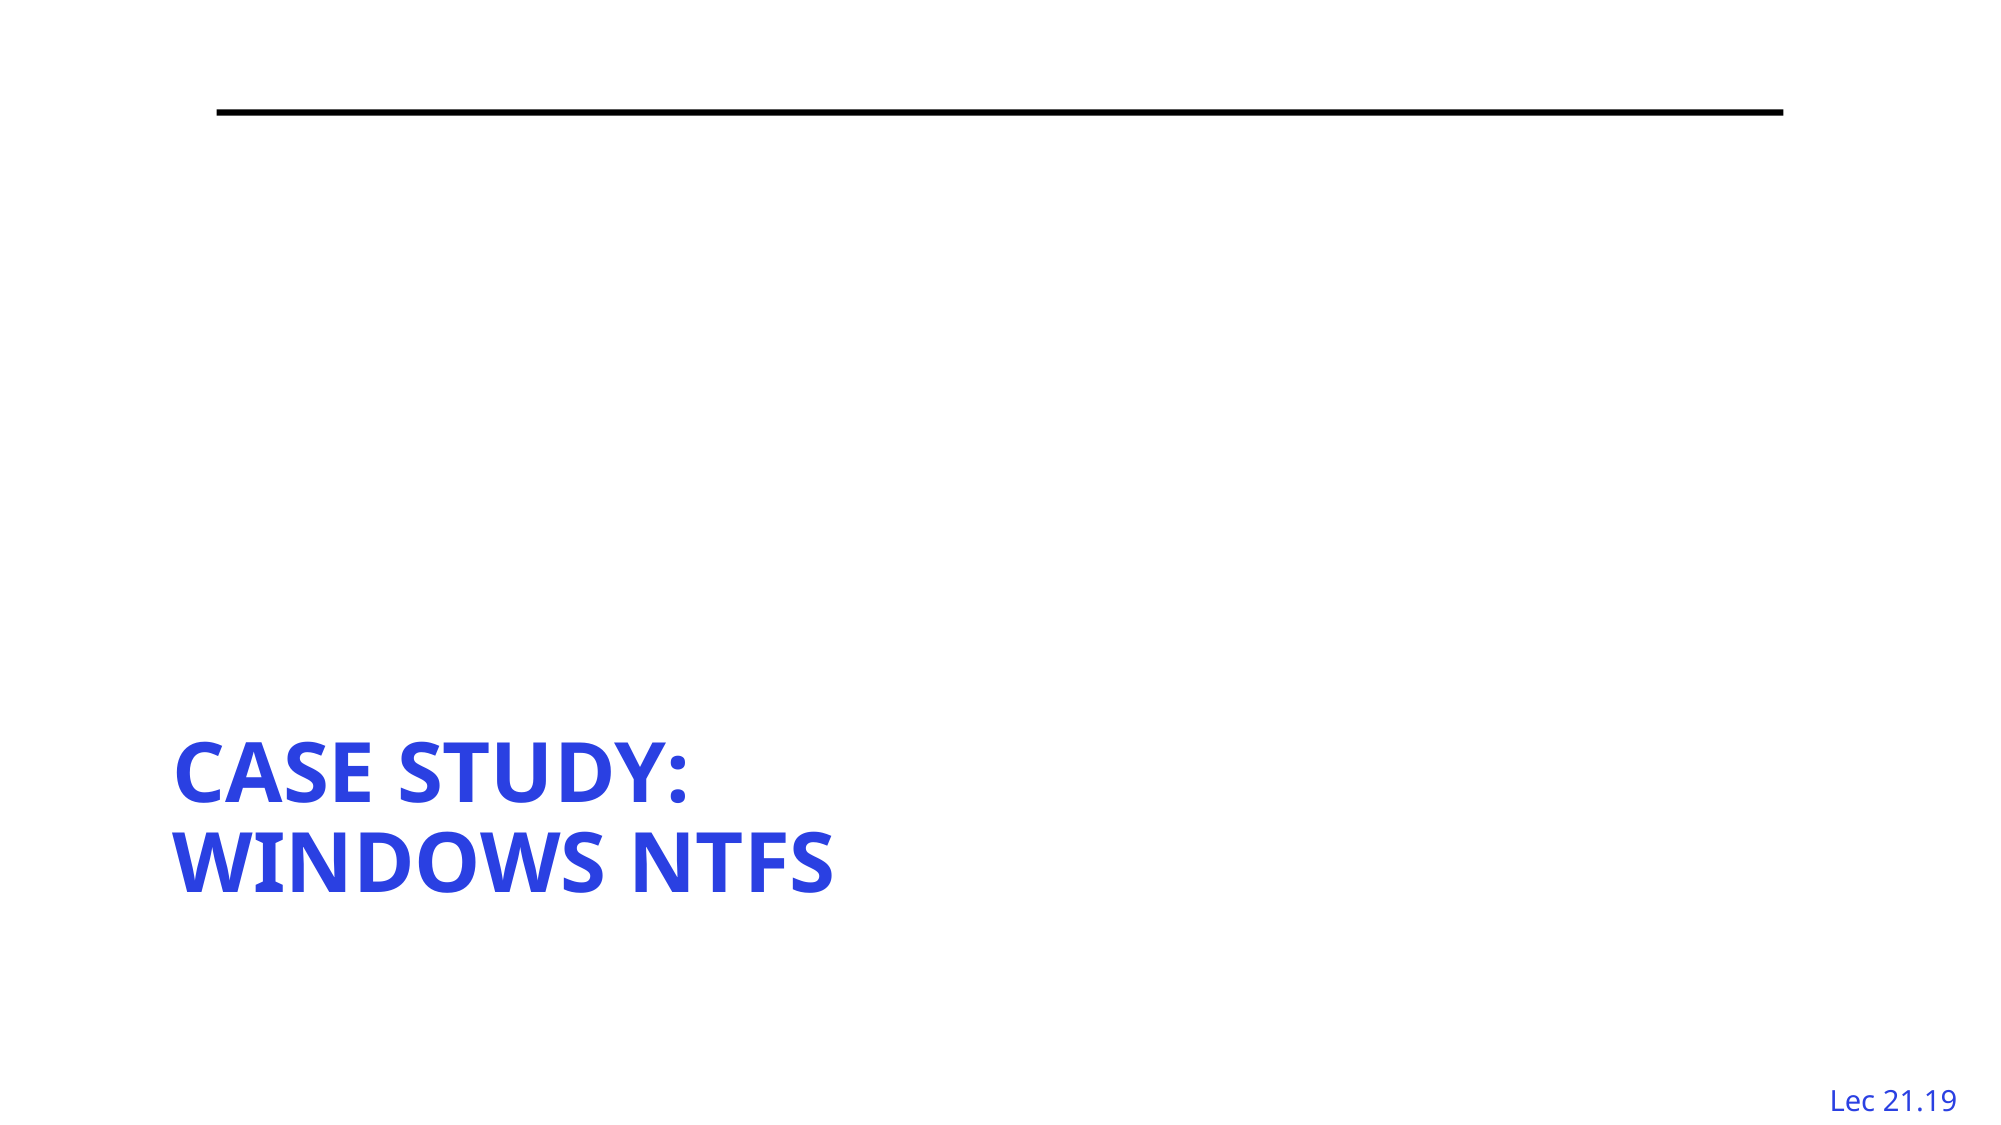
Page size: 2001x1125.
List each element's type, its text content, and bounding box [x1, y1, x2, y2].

title Case Study: Windows NTFS [157, 722, 1858, 947]
